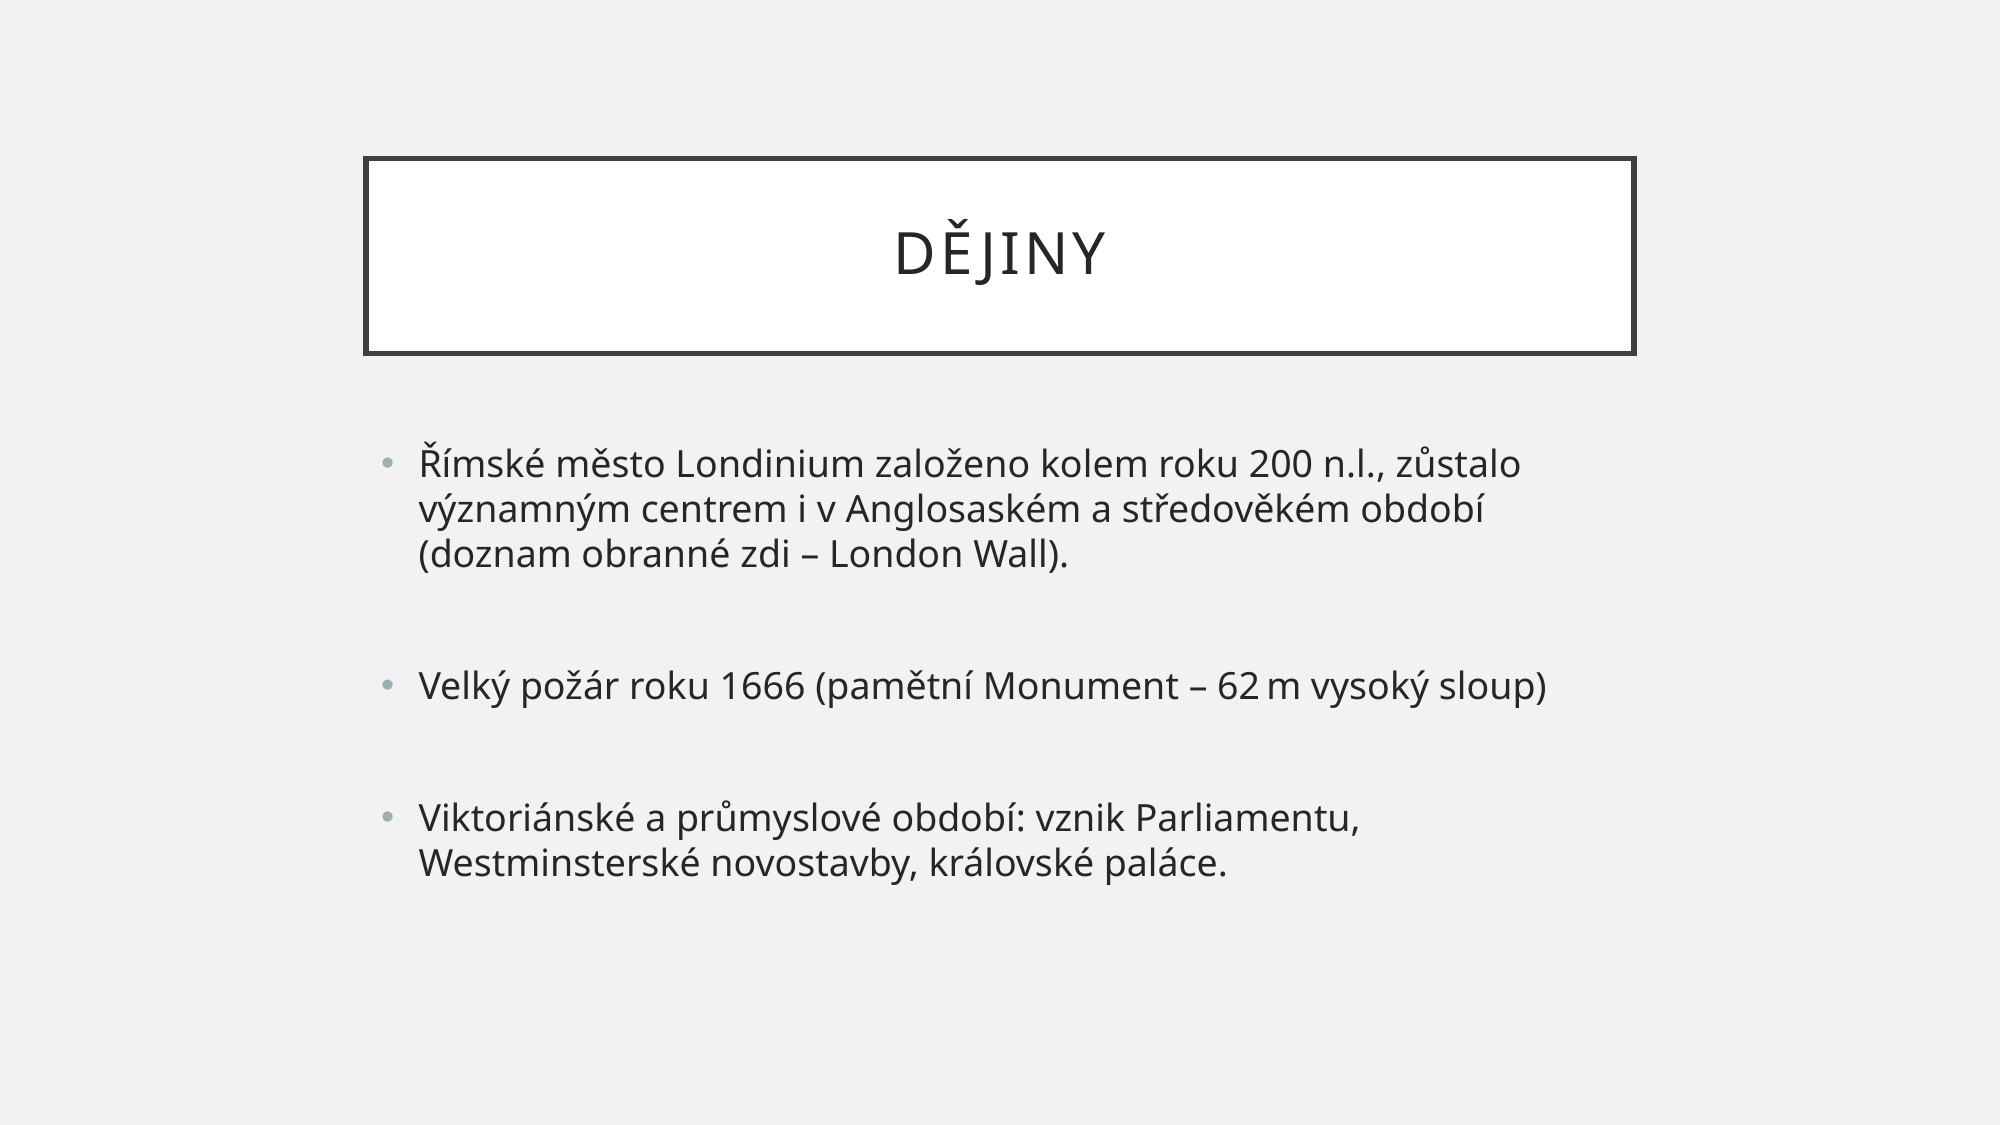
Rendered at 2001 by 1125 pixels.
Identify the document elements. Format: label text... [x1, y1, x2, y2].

list Římské město Londinium založeno kolem roku 200 n.l., zůstalo významným centrem i v Anglosaském a středověkém období (doznam obranné zdi – London Wall). Velký požár roku 1666 (pamětní Monument – 62 m vysoký sloup) Viktoriánské a průmyslové období: vznik Parliamentu, Westminsterské novostavby, královské paláce. [366, 432, 1634, 942]
title Dějiny [363, 156, 1637, 356]
